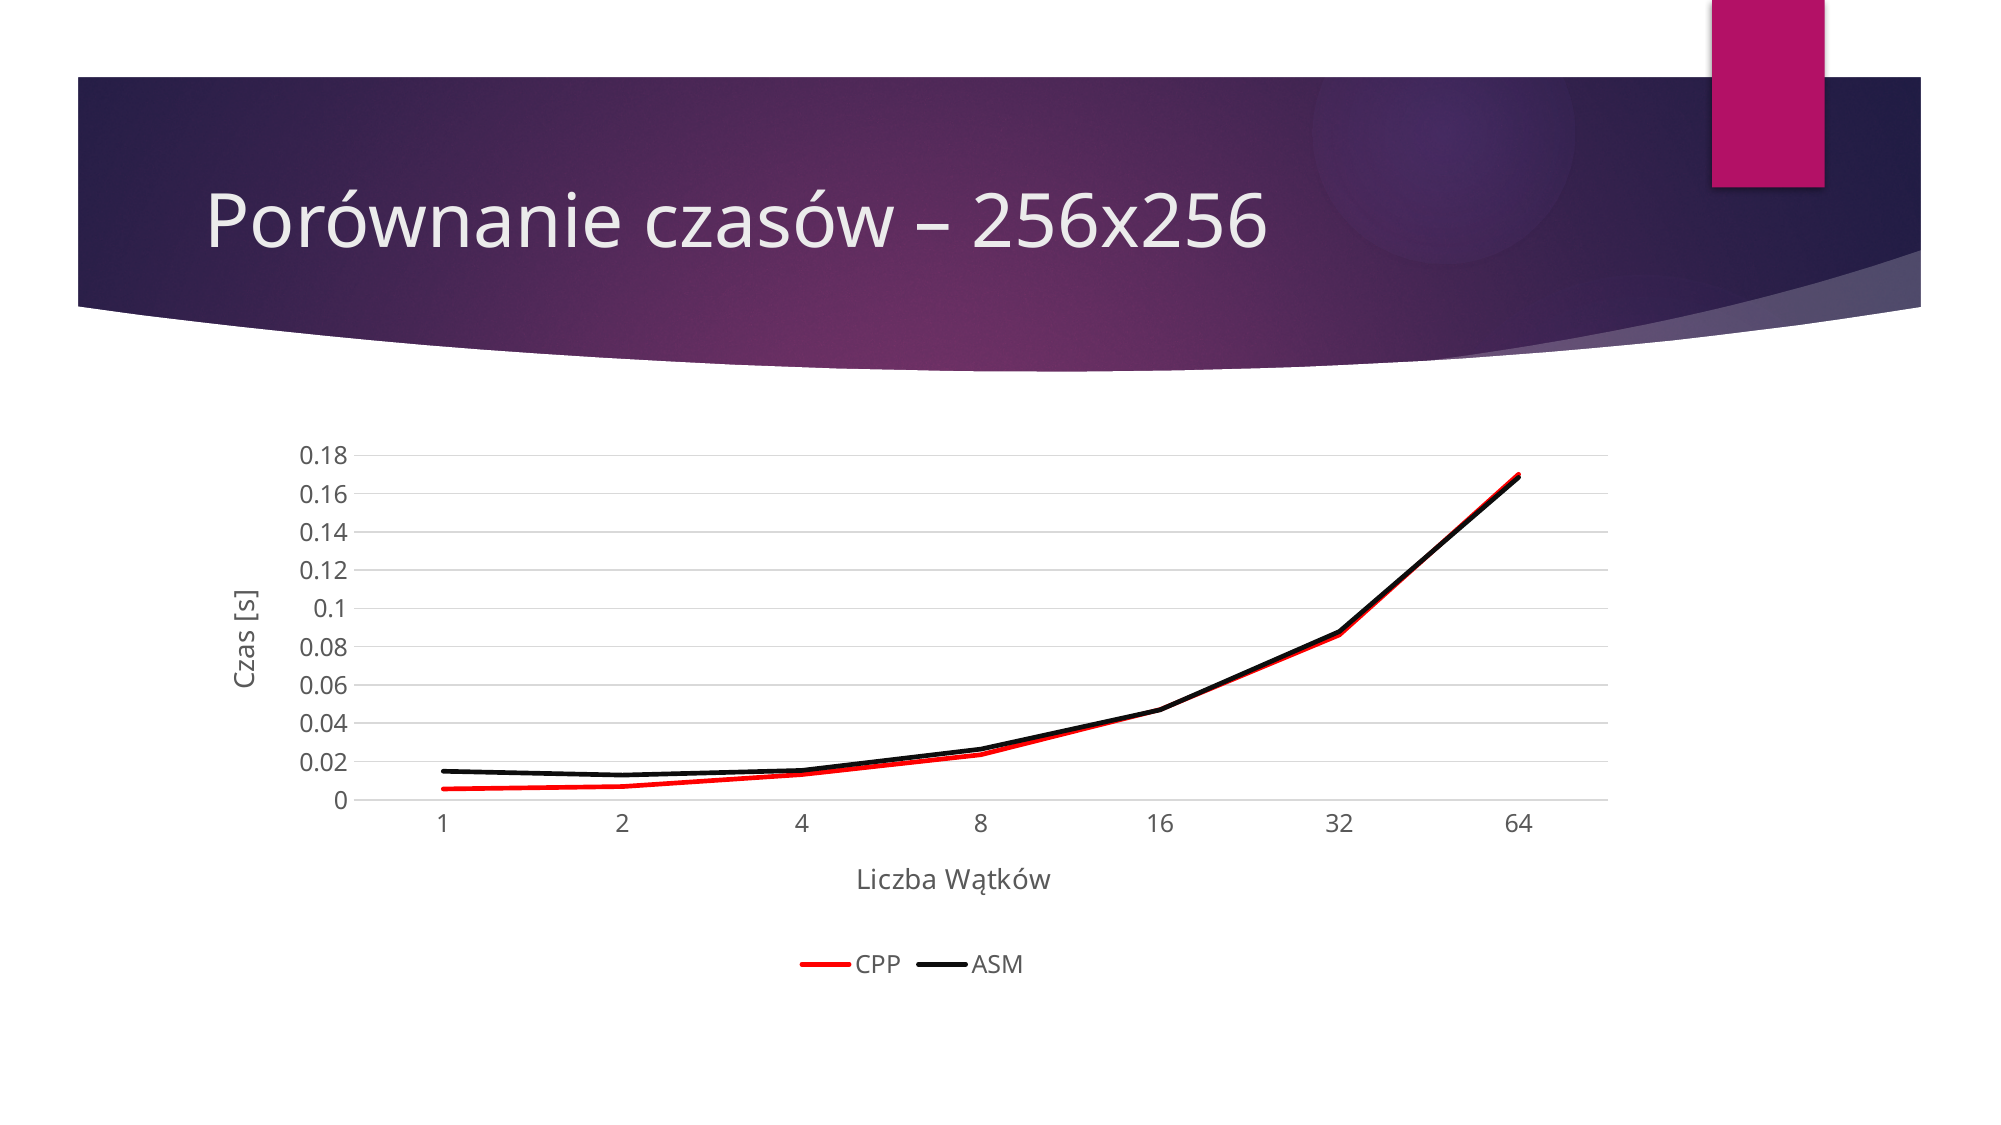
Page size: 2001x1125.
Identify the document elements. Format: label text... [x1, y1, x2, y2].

title Porównanie czasów – 256x256 [189, 159, 1627, 276]
chart [189, 426, 1638, 988]
